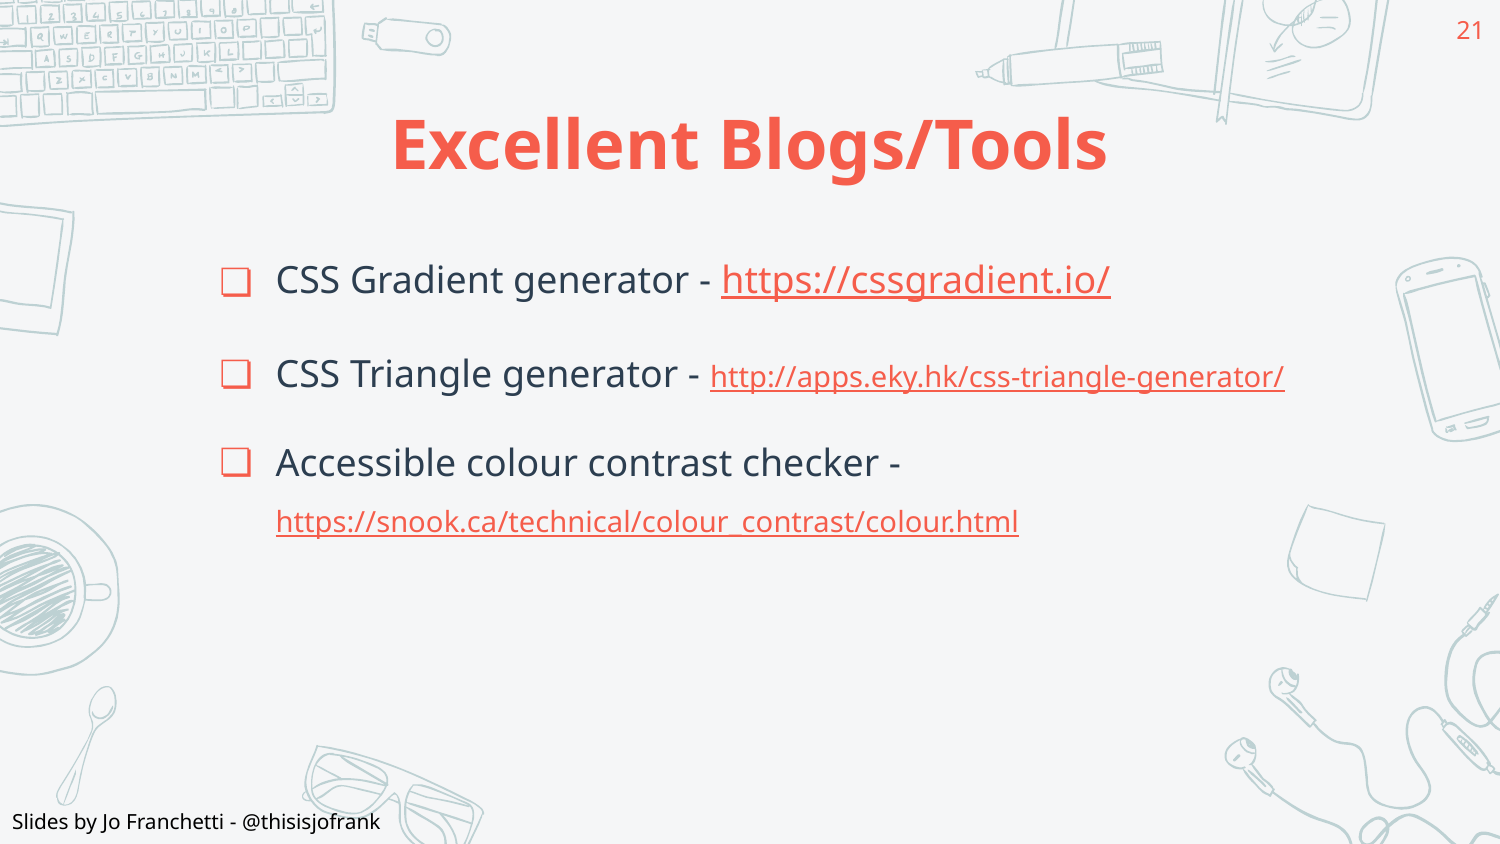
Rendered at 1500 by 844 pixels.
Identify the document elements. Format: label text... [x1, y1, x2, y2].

list CSS Gradient generator - https://cssgradient.io/ CSS Triangle generator - http://apps.eky.hk/css-triangle-generator/ Accessible colour contrast checker - https://snook.ca/technical/colour_contrast/colour.html [185, 215, 1315, 790]
slide_number ‹#› [1435, 0, 1500, 53]
title Excellent Blogs/Tools [185, 102, 1315, 198]
